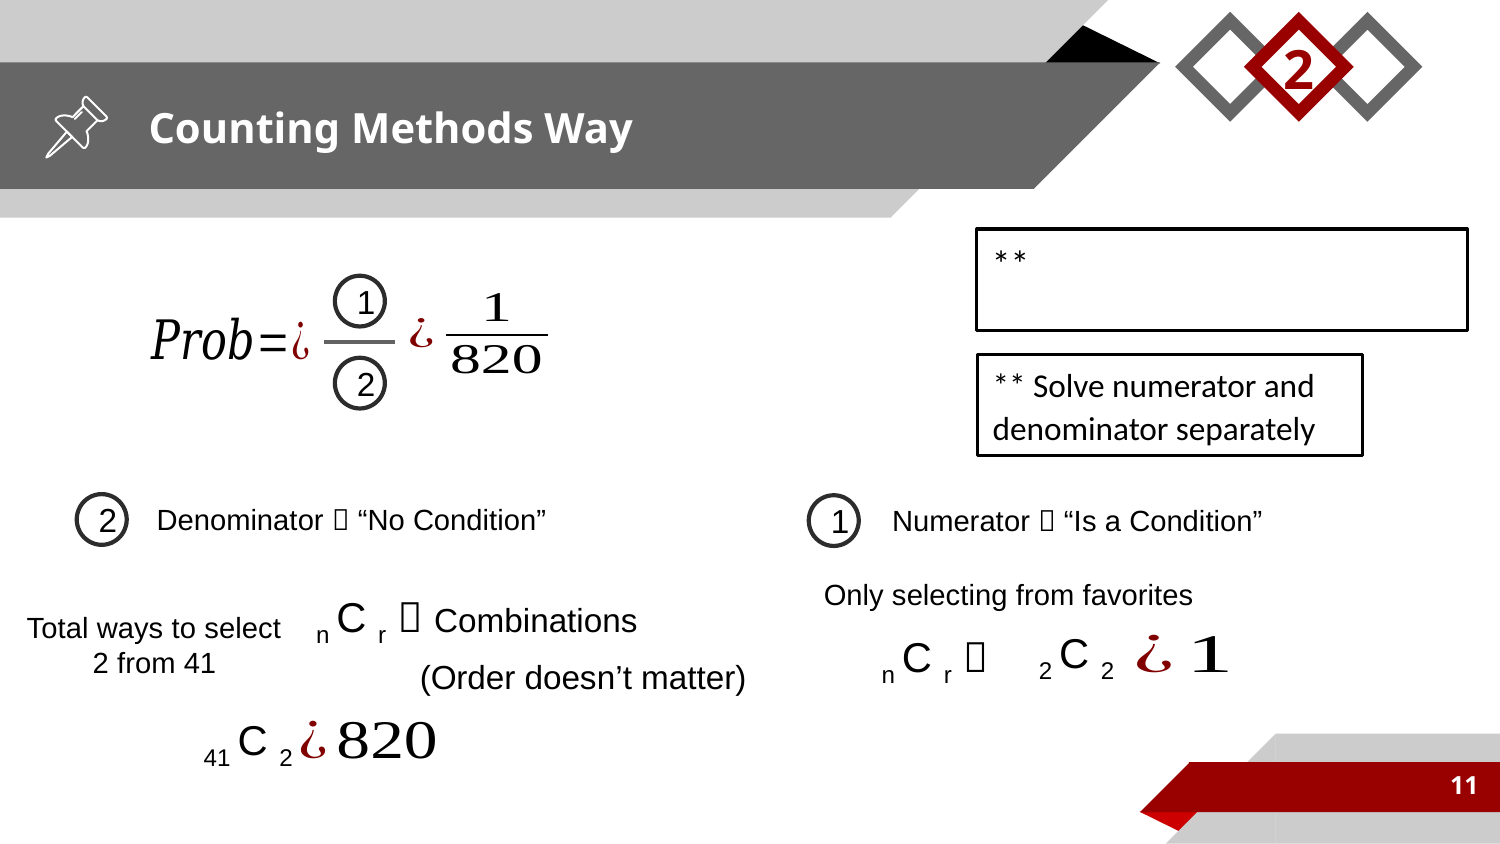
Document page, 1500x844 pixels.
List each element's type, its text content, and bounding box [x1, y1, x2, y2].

text_box 2 [1268, 7, 1333, 19]
slide_number 11 [1249, 760, 1494, 813]
text_box Only selecting from favorites [809, 568, 1210, 619]
text_box 41 C 2 [189, 706, 334, 778]
text_box n C r  [866, 623, 1035, 696]
text_box n C r  Combinations (Order doesn’t matter) [301, 583, 762, 706]
title Counting Methods Way [133, 64, 1035, 190]
text_box ** Solve numerator and denominator separately [977, 354, 1363, 456]
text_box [76, 493, 569, 546]
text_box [324, 275, 396, 409]
text_box Total ways to select 2 from 41 [11, 602, 297, 688]
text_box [45, 96, 108, 158]
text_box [1183, 20, 1414, 114]
text_box 2 C 2 [1024, 619, 1169, 692]
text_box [808, 494, 1289, 547]
